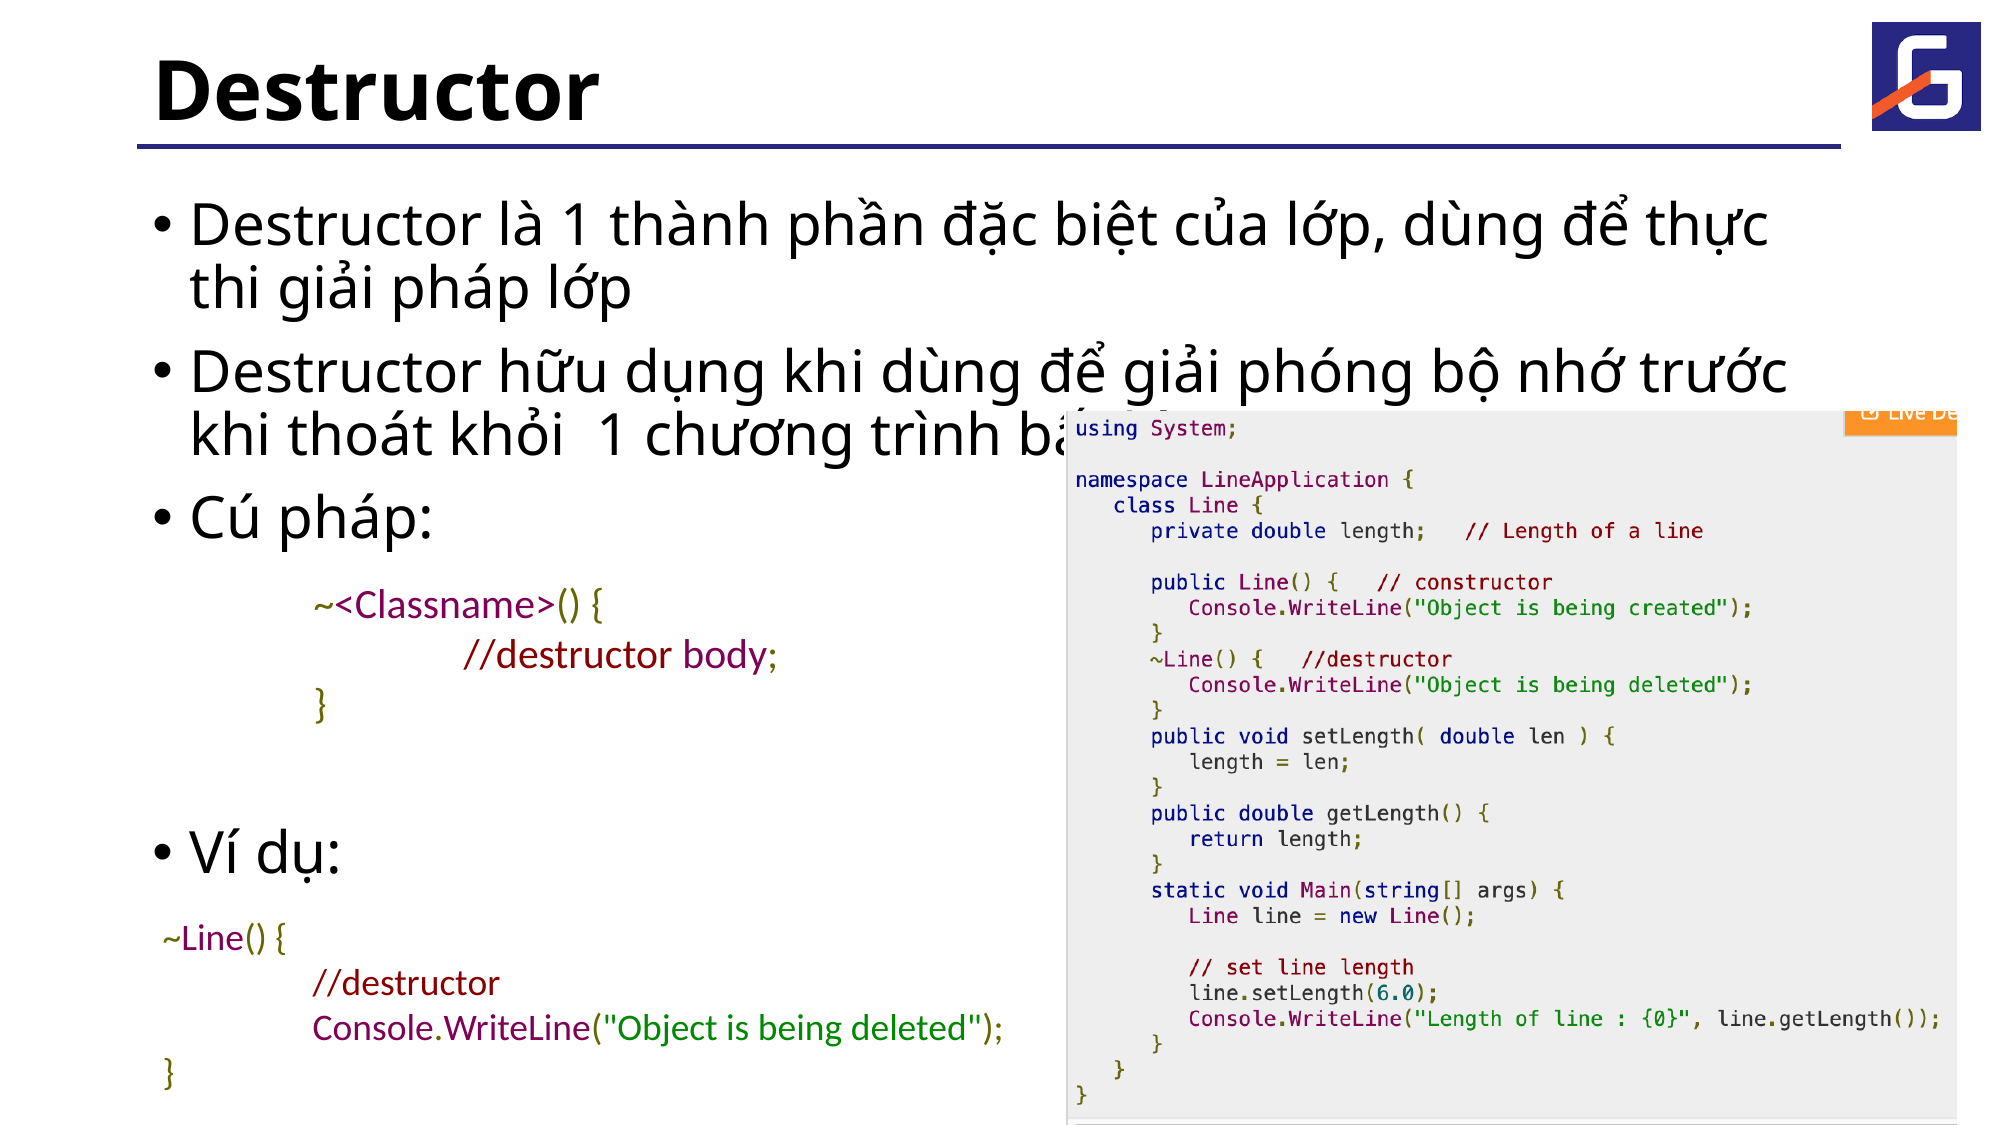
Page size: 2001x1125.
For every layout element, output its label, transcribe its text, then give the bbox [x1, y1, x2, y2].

title Destructor [137, 26, 1863, 160]
list Destructor là 1 thành phần đặc biệt của lớp, dùng để thực thi giải pháp lớp Destructor hữu dụng khi dùng để giải phóng bộ nhớ trước khi thoát khỏi 1 chương trình bất kỳ Cú pháp: Ví dụ: [137, 187, 1863, 911]
picture [1872, 22, 1981, 131]
picture [1064, 411, 1957, 1125]
text_box ~Line() { //destructor Console.WriteLine("Object is being deleted"); } [147, 905, 1064, 1101]
text_box ~<Classname>() { //destructor body; } [298, 569, 915, 735]
